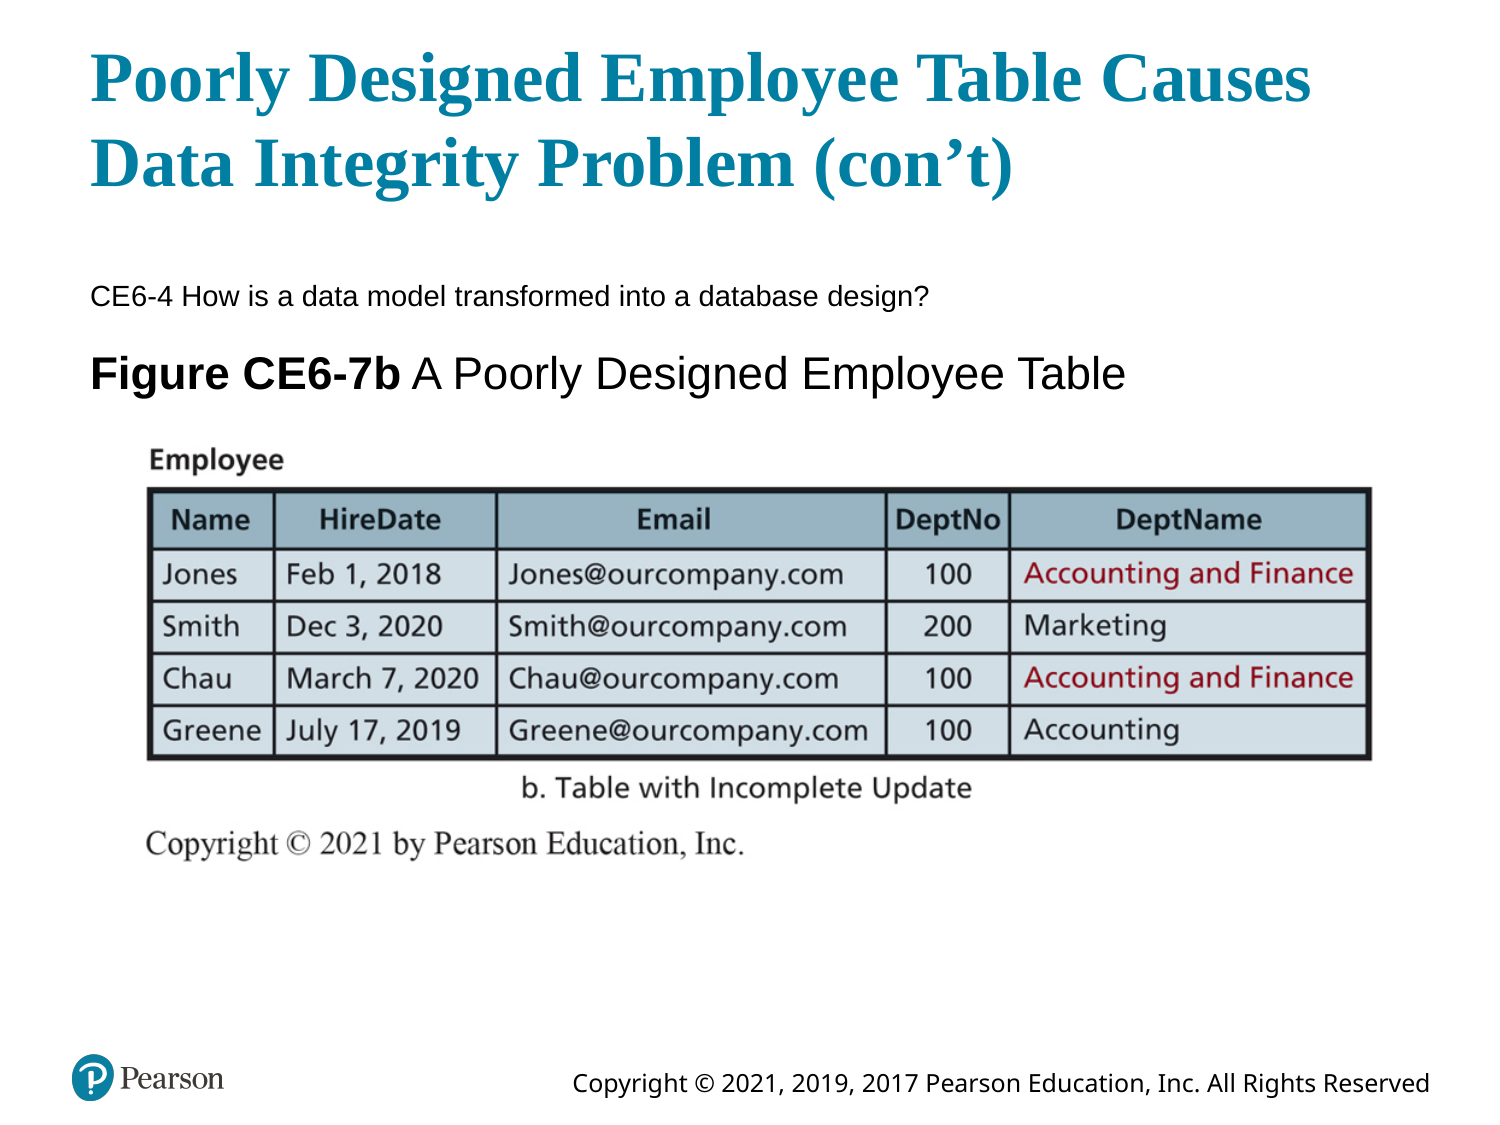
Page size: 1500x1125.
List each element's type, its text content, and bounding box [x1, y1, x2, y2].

list CE 6-4 How is a data model transformed into a database design? Figure C E 6-7b A Poorly Designed Employee Table [75, 262, 1425, 410]
picture [72, 1054, 88, 1070]
title Poorly Designed Employee Table Causes Data Integrity Problem (con’t) [75, 35, 1425, 216]
picture [144, 445, 1374, 863]
picture [80, 1063, 106, 1088]
picture [98, 1054, 224, 1101]
picture [72, 1087, 83, 1101]
